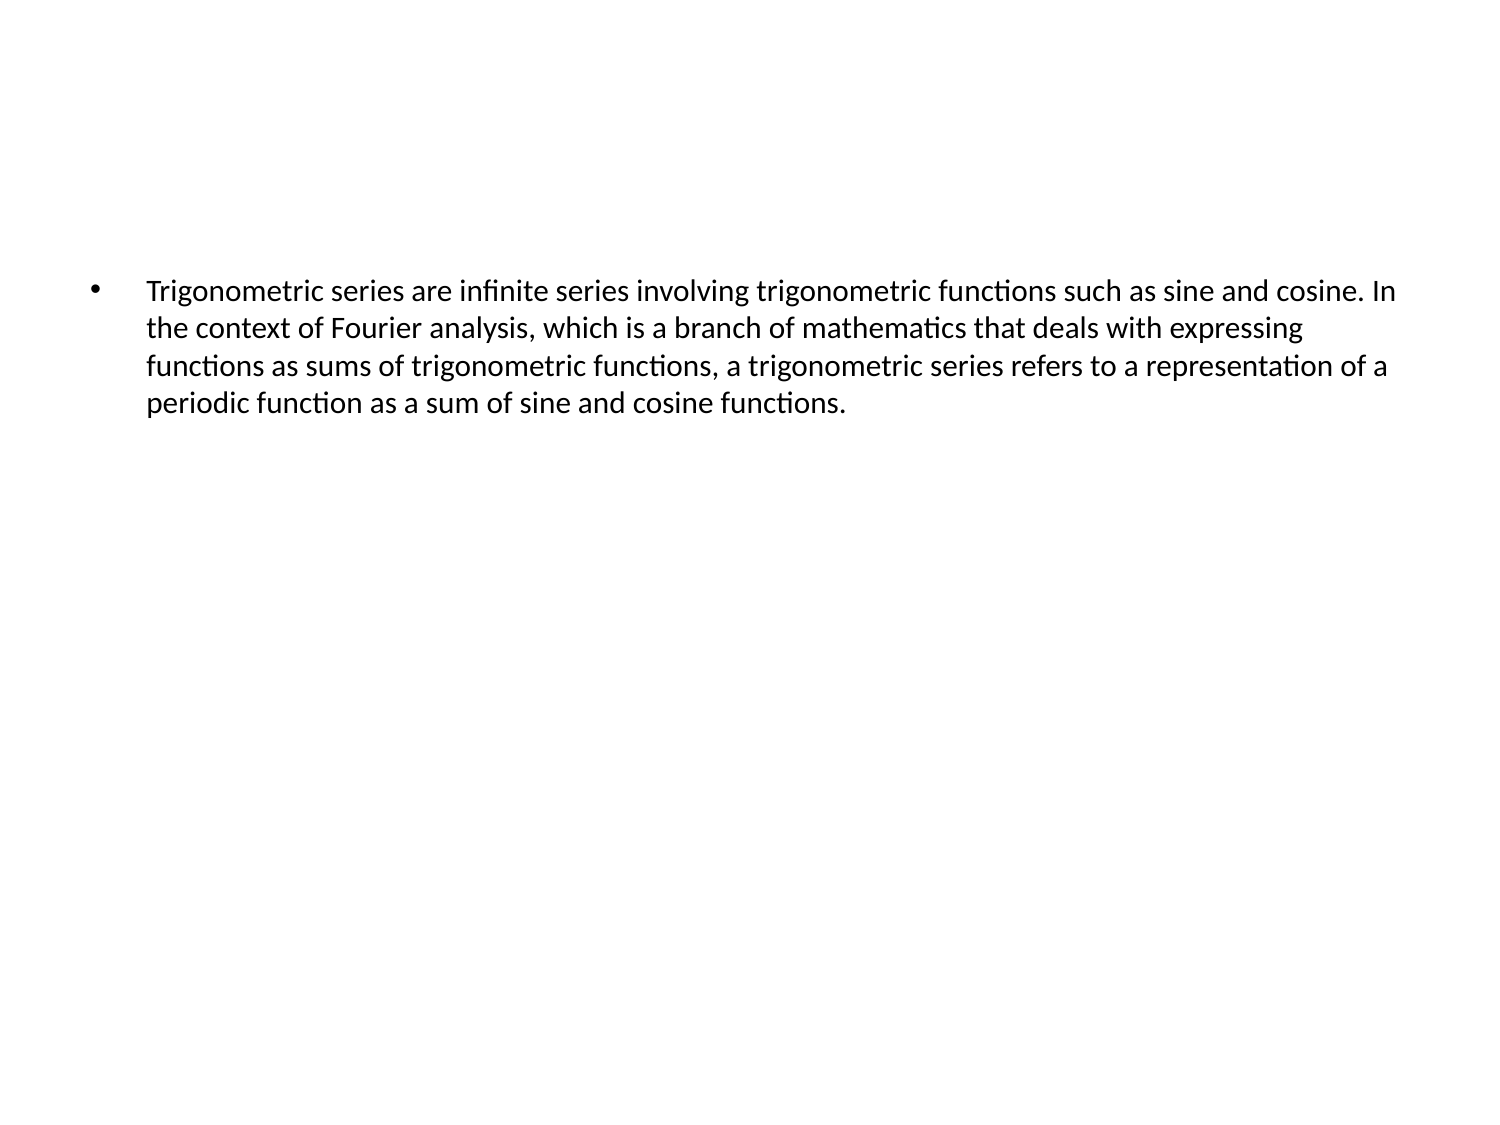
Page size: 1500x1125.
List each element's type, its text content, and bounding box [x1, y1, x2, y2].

list Trigonometric series are infinite series involving trigonometric functions such as sine and cosine. In the context of Fourier analysis, which is a branch of mathematics that deals with expressing functions as sums of trigonometric functions, a trigonometric series refers to a representation of a periodic function as a sum of sine and cosine functions. [75, 262, 1425, 1005]
